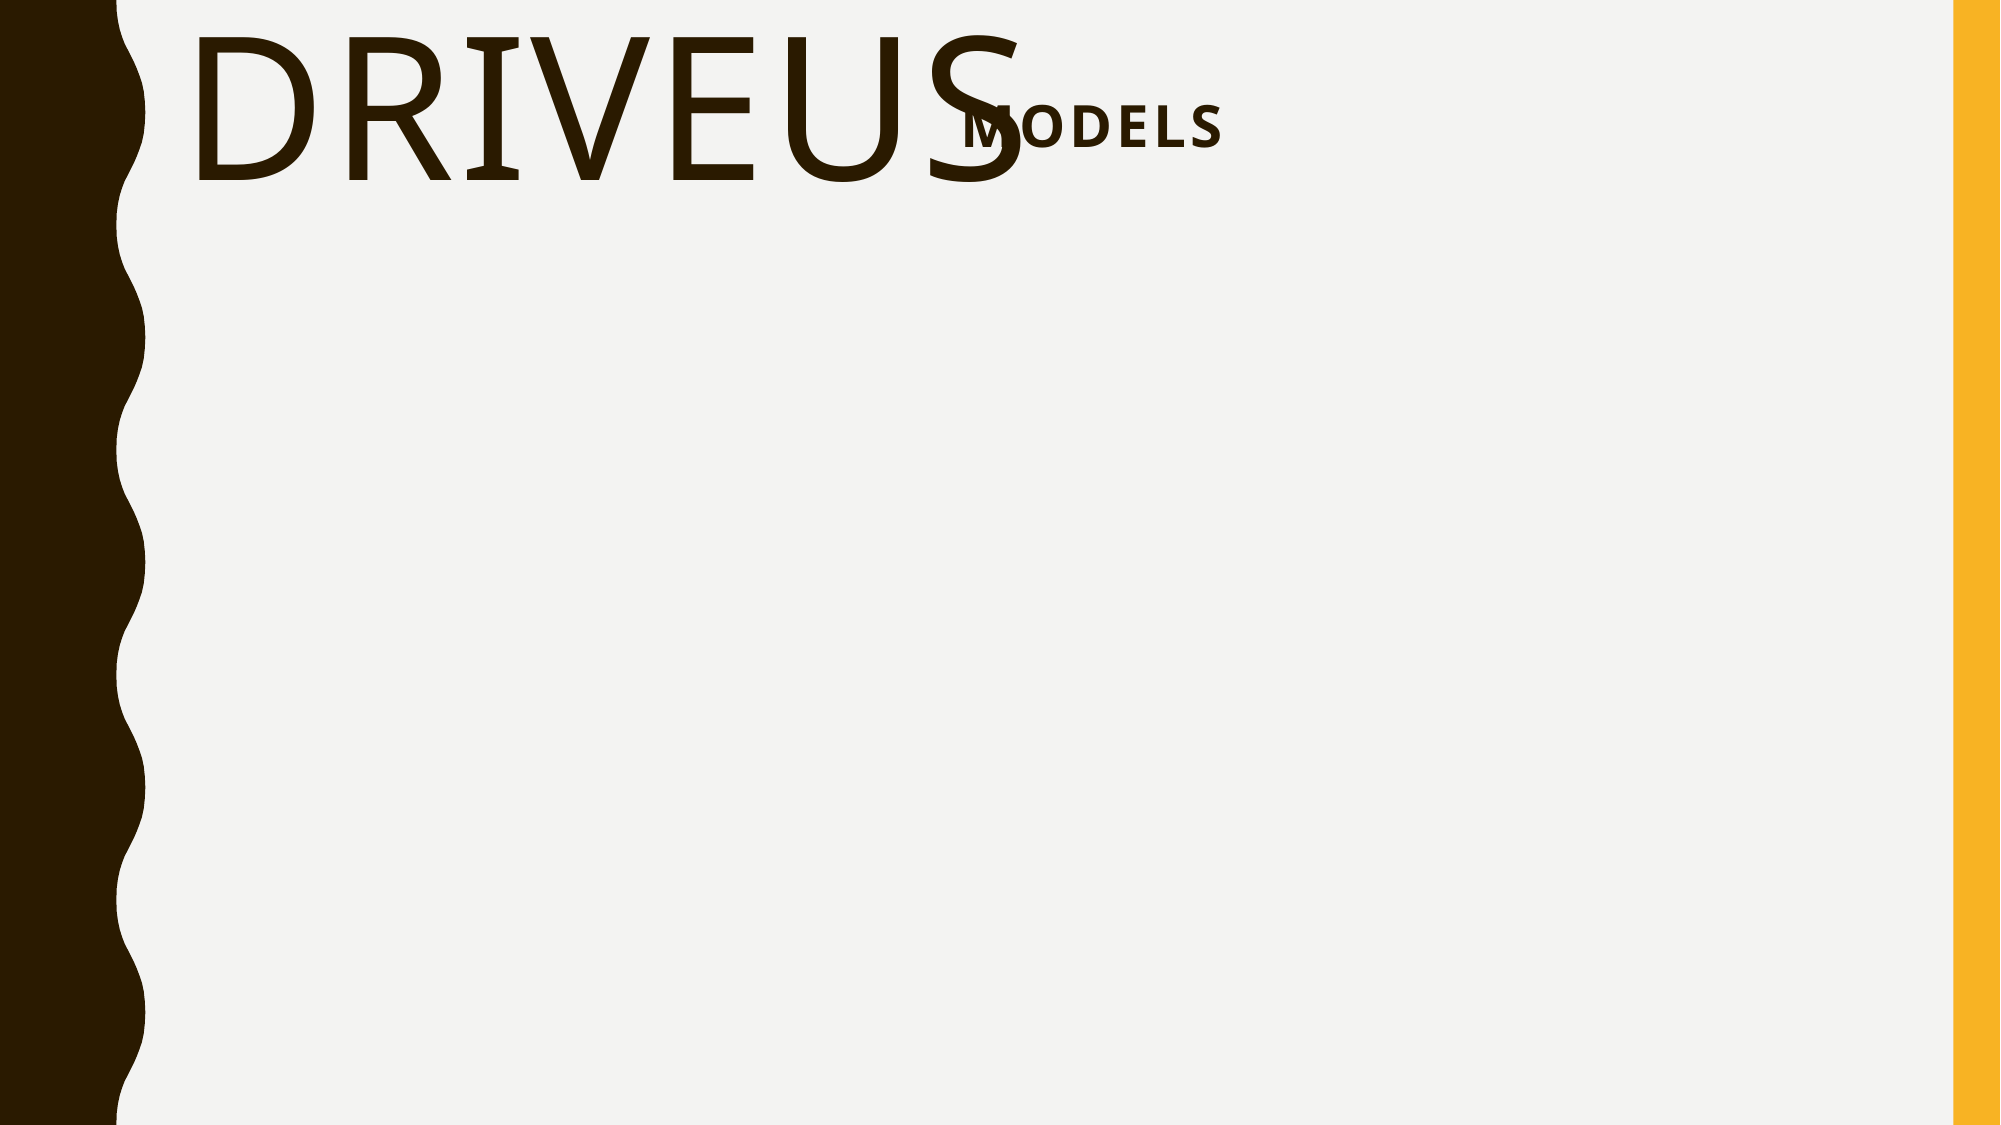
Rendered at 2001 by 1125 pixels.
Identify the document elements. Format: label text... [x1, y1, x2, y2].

title DRIVEus [165, 0, 1835, 245]
list Models [945, 63, 1733, 167]
